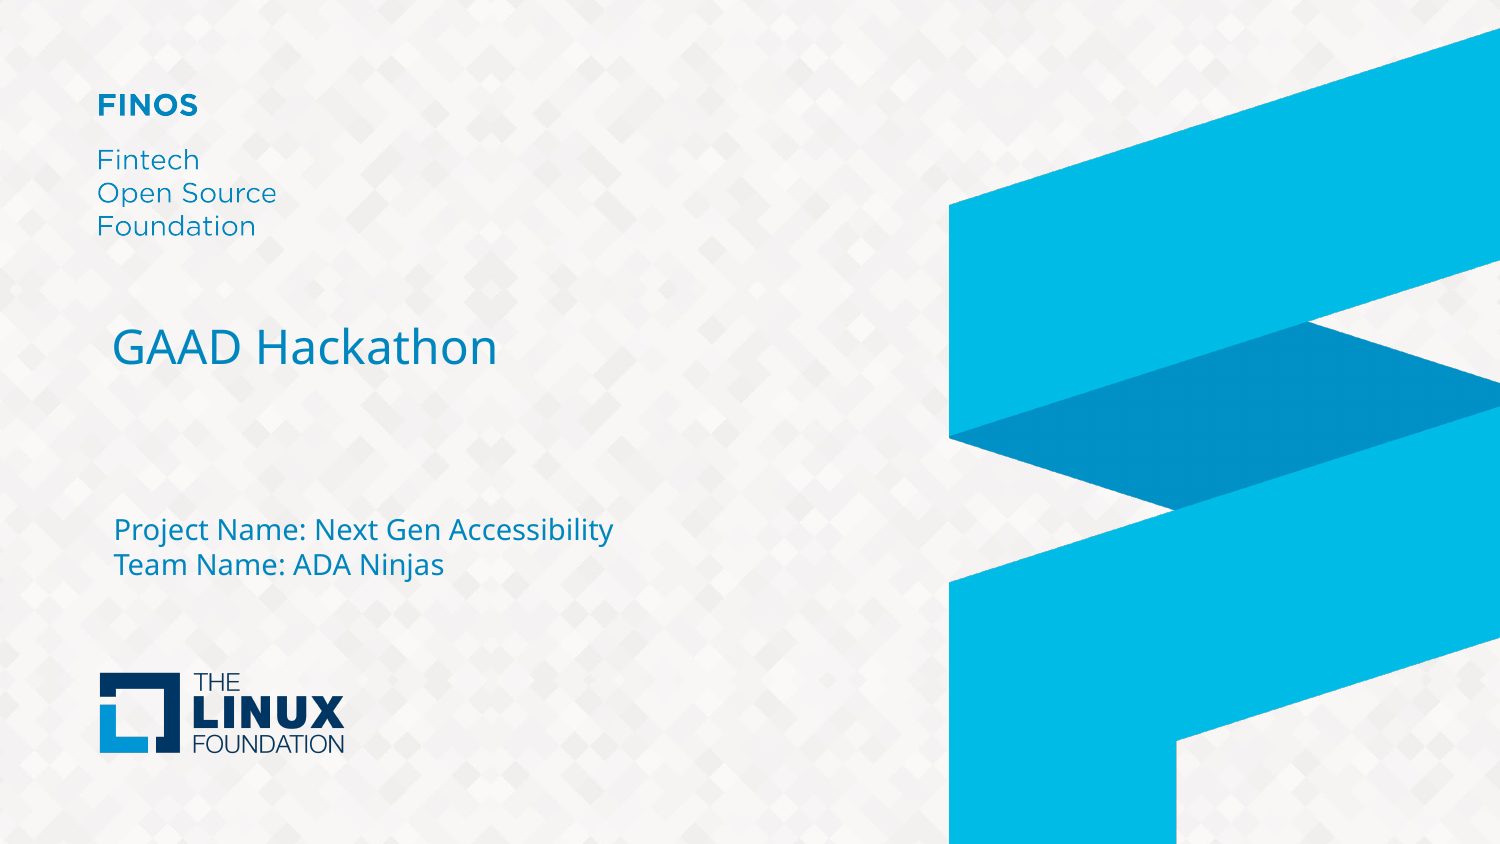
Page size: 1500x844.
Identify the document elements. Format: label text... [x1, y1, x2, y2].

picture [951, 440, 1171, 580]
picture [0, 0, 1500, 844]
picture [1311, 261, 1500, 382]
subtitle Project Name: Next Gen Accessibility Team Name: ADA Ninjas [98, 496, 953, 641]
picture [1177, 639, 1500, 844]
title GAAD Hackathon [96, 301, 951, 508]
